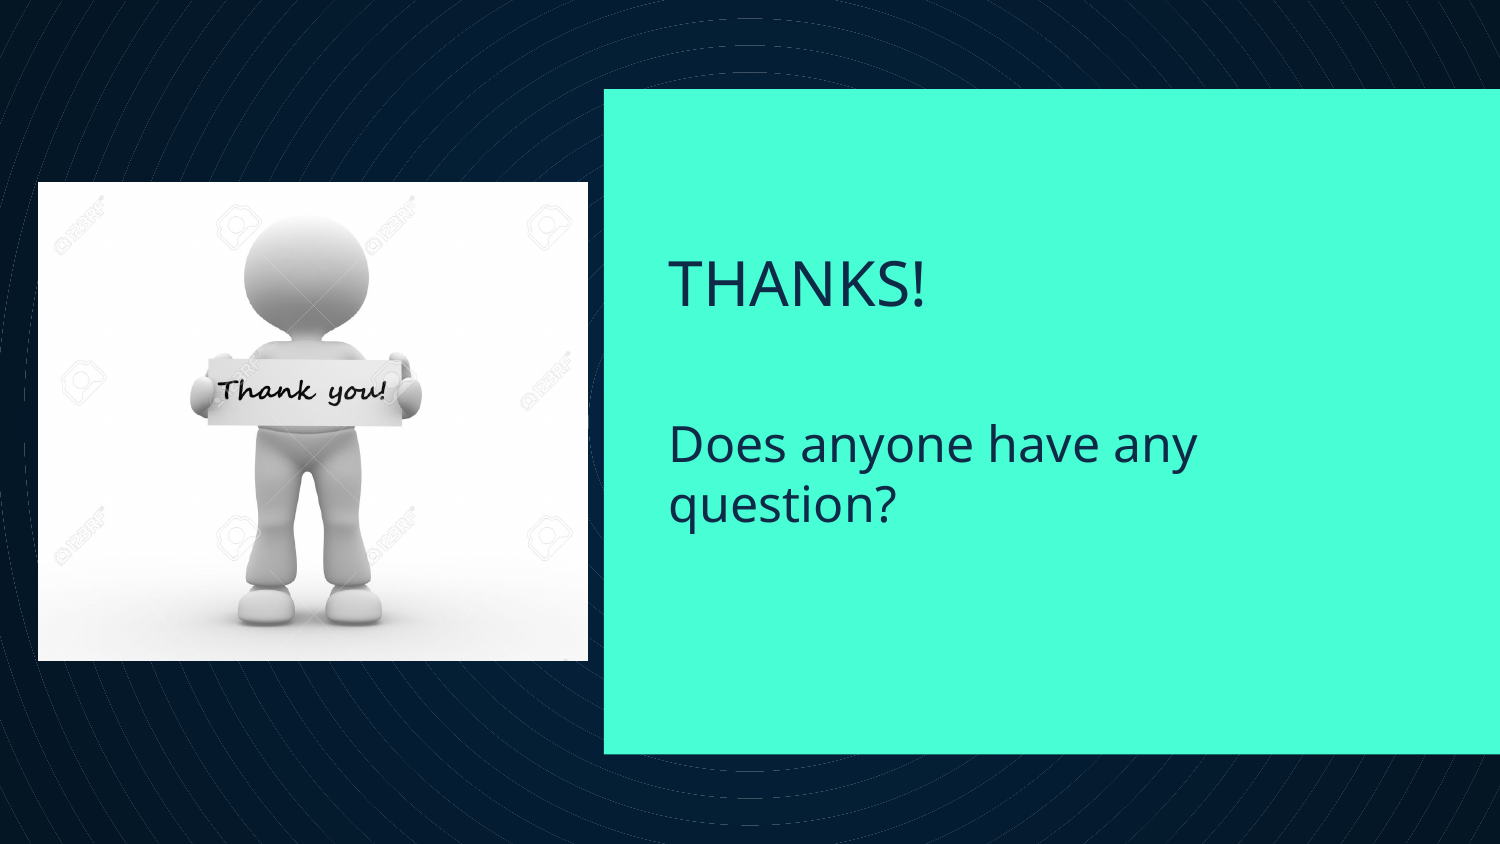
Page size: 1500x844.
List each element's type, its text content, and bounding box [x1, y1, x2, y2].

subtitle Does anyone have any question? addyouremail@freepik.com [653, 397, 1388, 497]
text_box [783, 497, 798, 522]
text_box [816, 497, 840, 522]
text_box [761, 497, 779, 522]
text_box [671, 497, 694, 533]
text_box [733, 497, 755, 522]
text_box [849, 497, 870, 521]
picture [37, 182, 588, 662]
title THANKS! [653, 234, 1241, 334]
text_box [703, 497, 725, 522]
